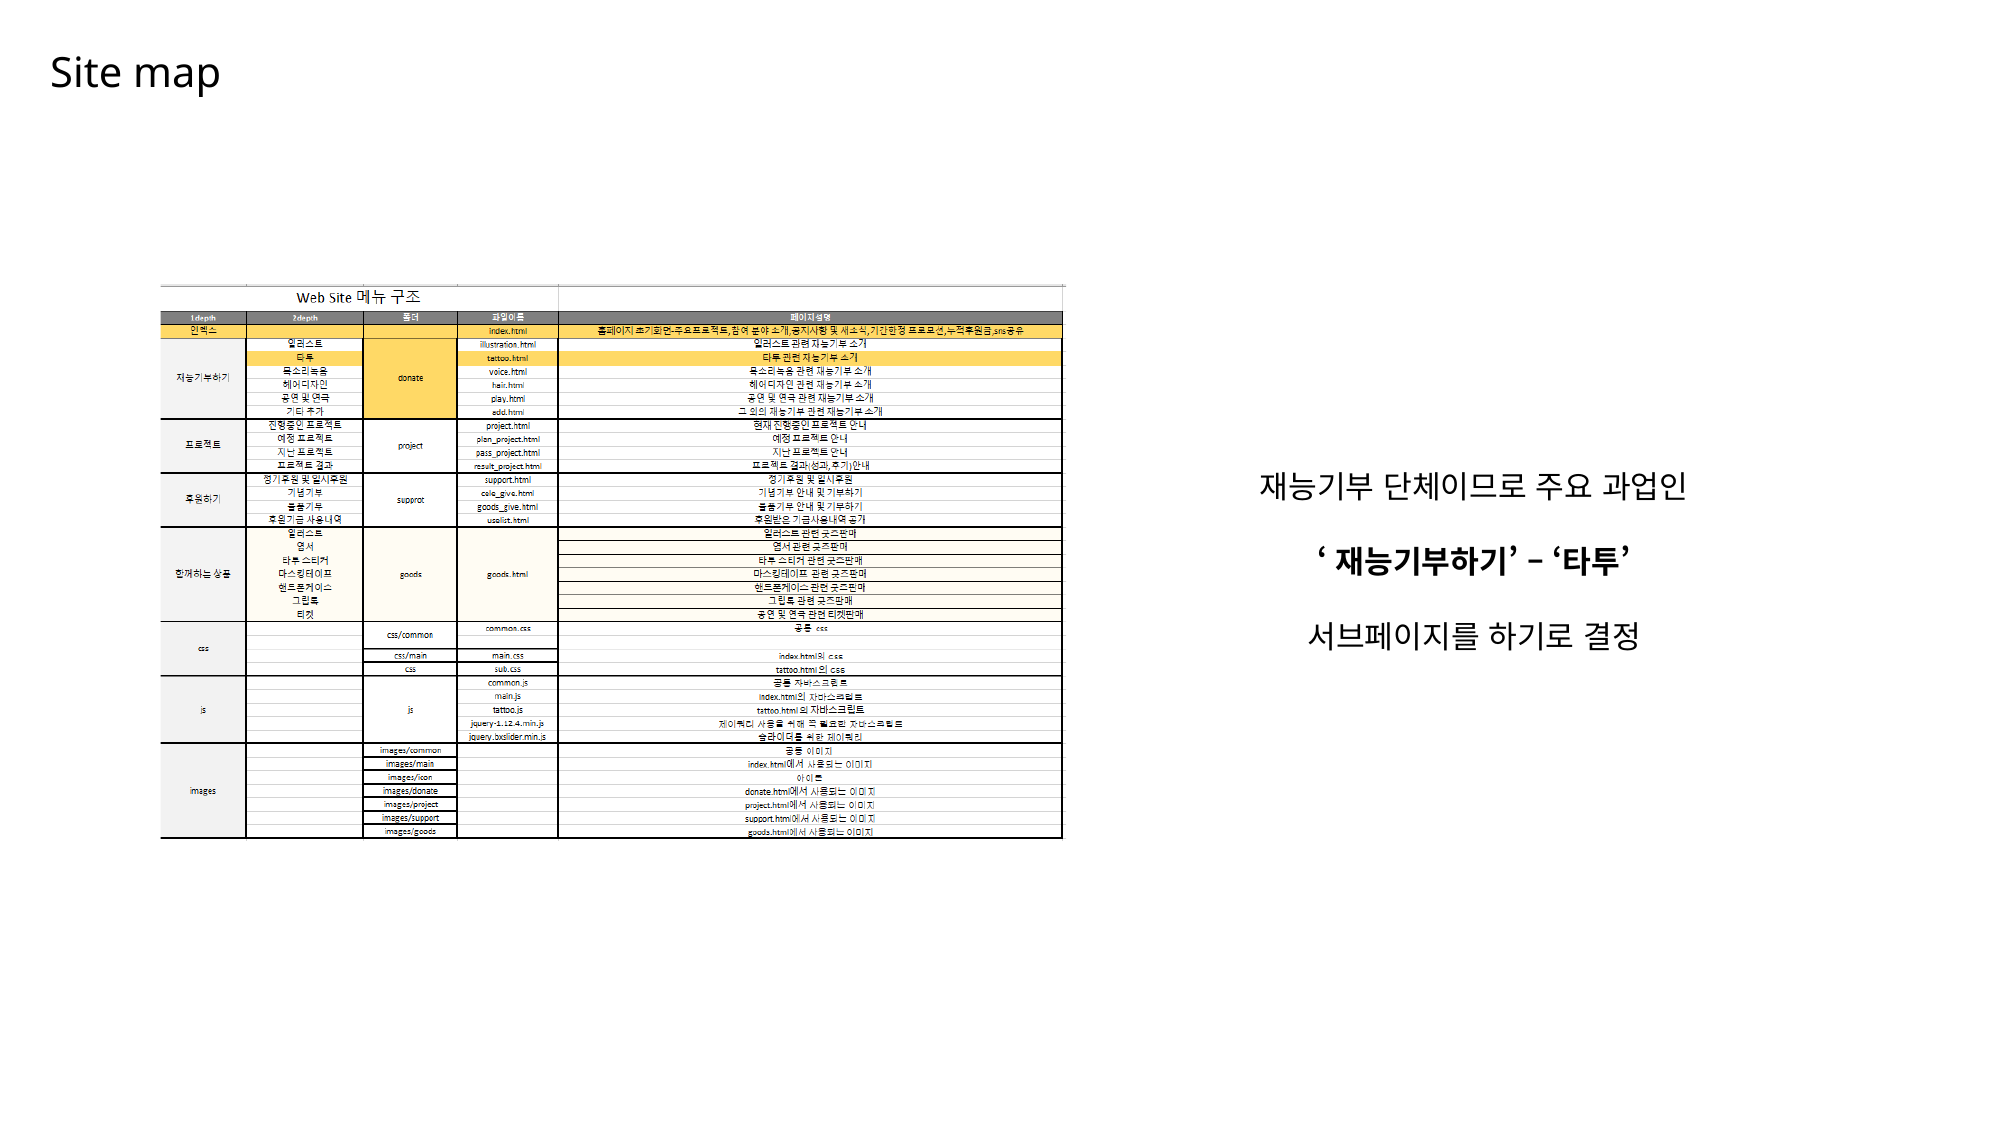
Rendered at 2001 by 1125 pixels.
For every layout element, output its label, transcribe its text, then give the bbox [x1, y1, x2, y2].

picture [160, 284, 1067, 841]
text_box 재능기부 단체이므로 주요 과업인 ‘재능기부하기’ – ‘타투’ 서브페이지를 하기로 결정 [1215, 460, 1733, 663]
text_box Site map [35, 38, 504, 104]
